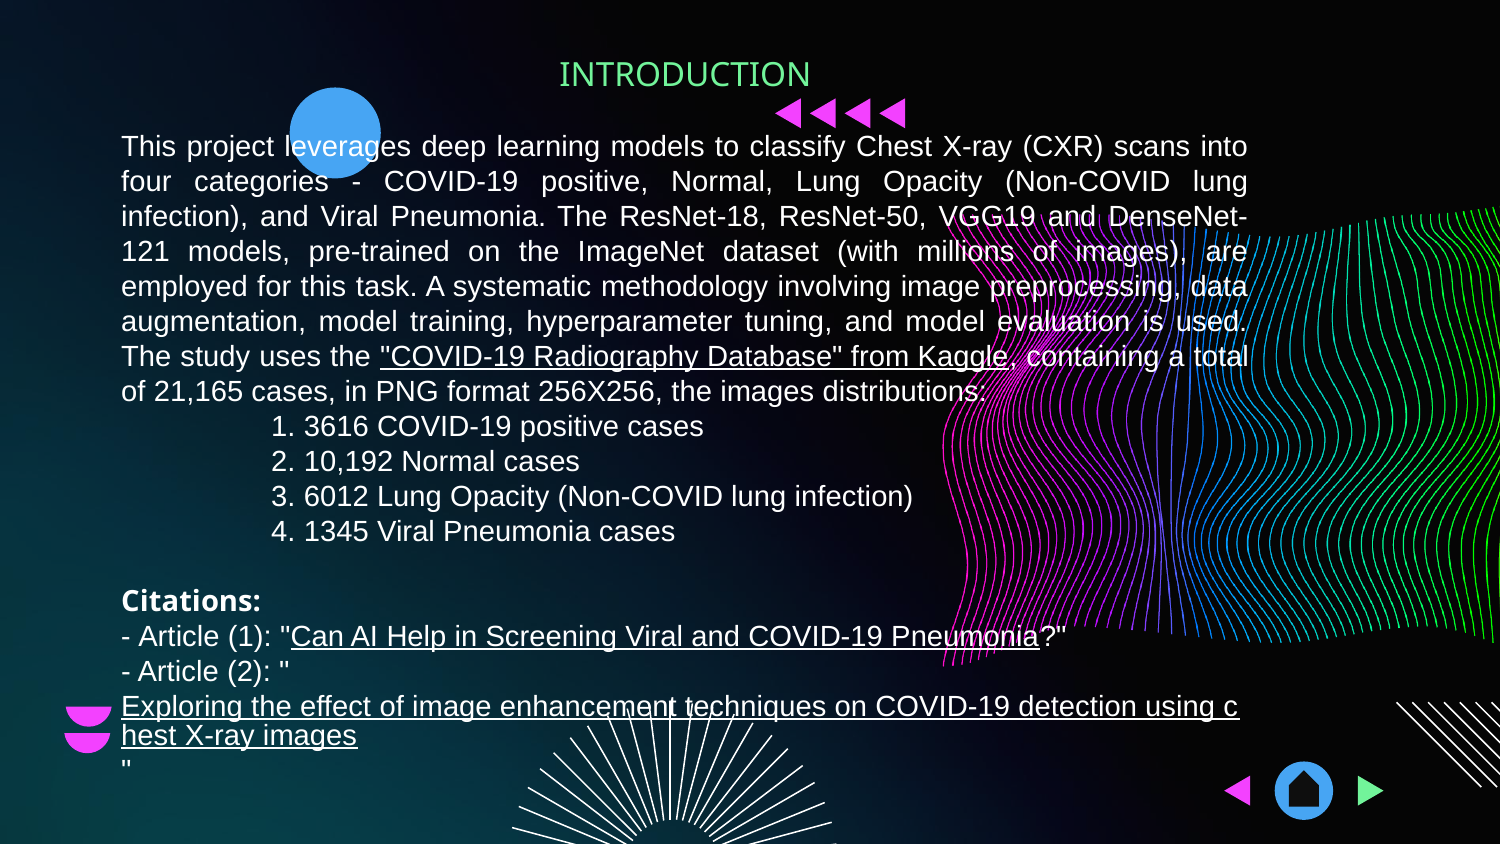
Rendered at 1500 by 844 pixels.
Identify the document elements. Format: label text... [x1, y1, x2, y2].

text_box [1274, 761, 1334, 820]
text_box INTRODUCTION This project leverages deep learning models to classify Chest X-ray (CXR) scans into four categories - COVID-19 positive, Normal, Lung Opacity (Non-COVID lung infection), and Viral Pneumonia. The ResNet-18, ResNet-50, VGG19 and DenseNet-121 models, pre-trained on the ImageNet dataset (with millions of images), are employed for this task. A systematic methodology involving image preprocessing, data augmentation, model training, hyperparameter tuning, and model evaluation is used. The study uses the "COVID-19 Radiography Database" from Kaggle, containing a total of 21,165 cases, in PNG format 256X256, the images distributions: 1. 3616 COVID-19 positive cases 2. 10,192 Normal cases 3. 6012 Lung Opacity (Non-COVID lung infection) 4. 1345 Viral Pneumonia cases Citations: - Article (1): "Can AI Help in Screening Viral and COVID-19 Pneumonia?" - Article (2): "Exploring the effect of image enhancement techniques on COVID-19 detection using chest X-ray images" [106, 37, 1265, 275]
text_box [1357, 775, 1384, 806]
text_box [1224, 775, 1251, 806]
picture [0, 0, 1500, 844]
